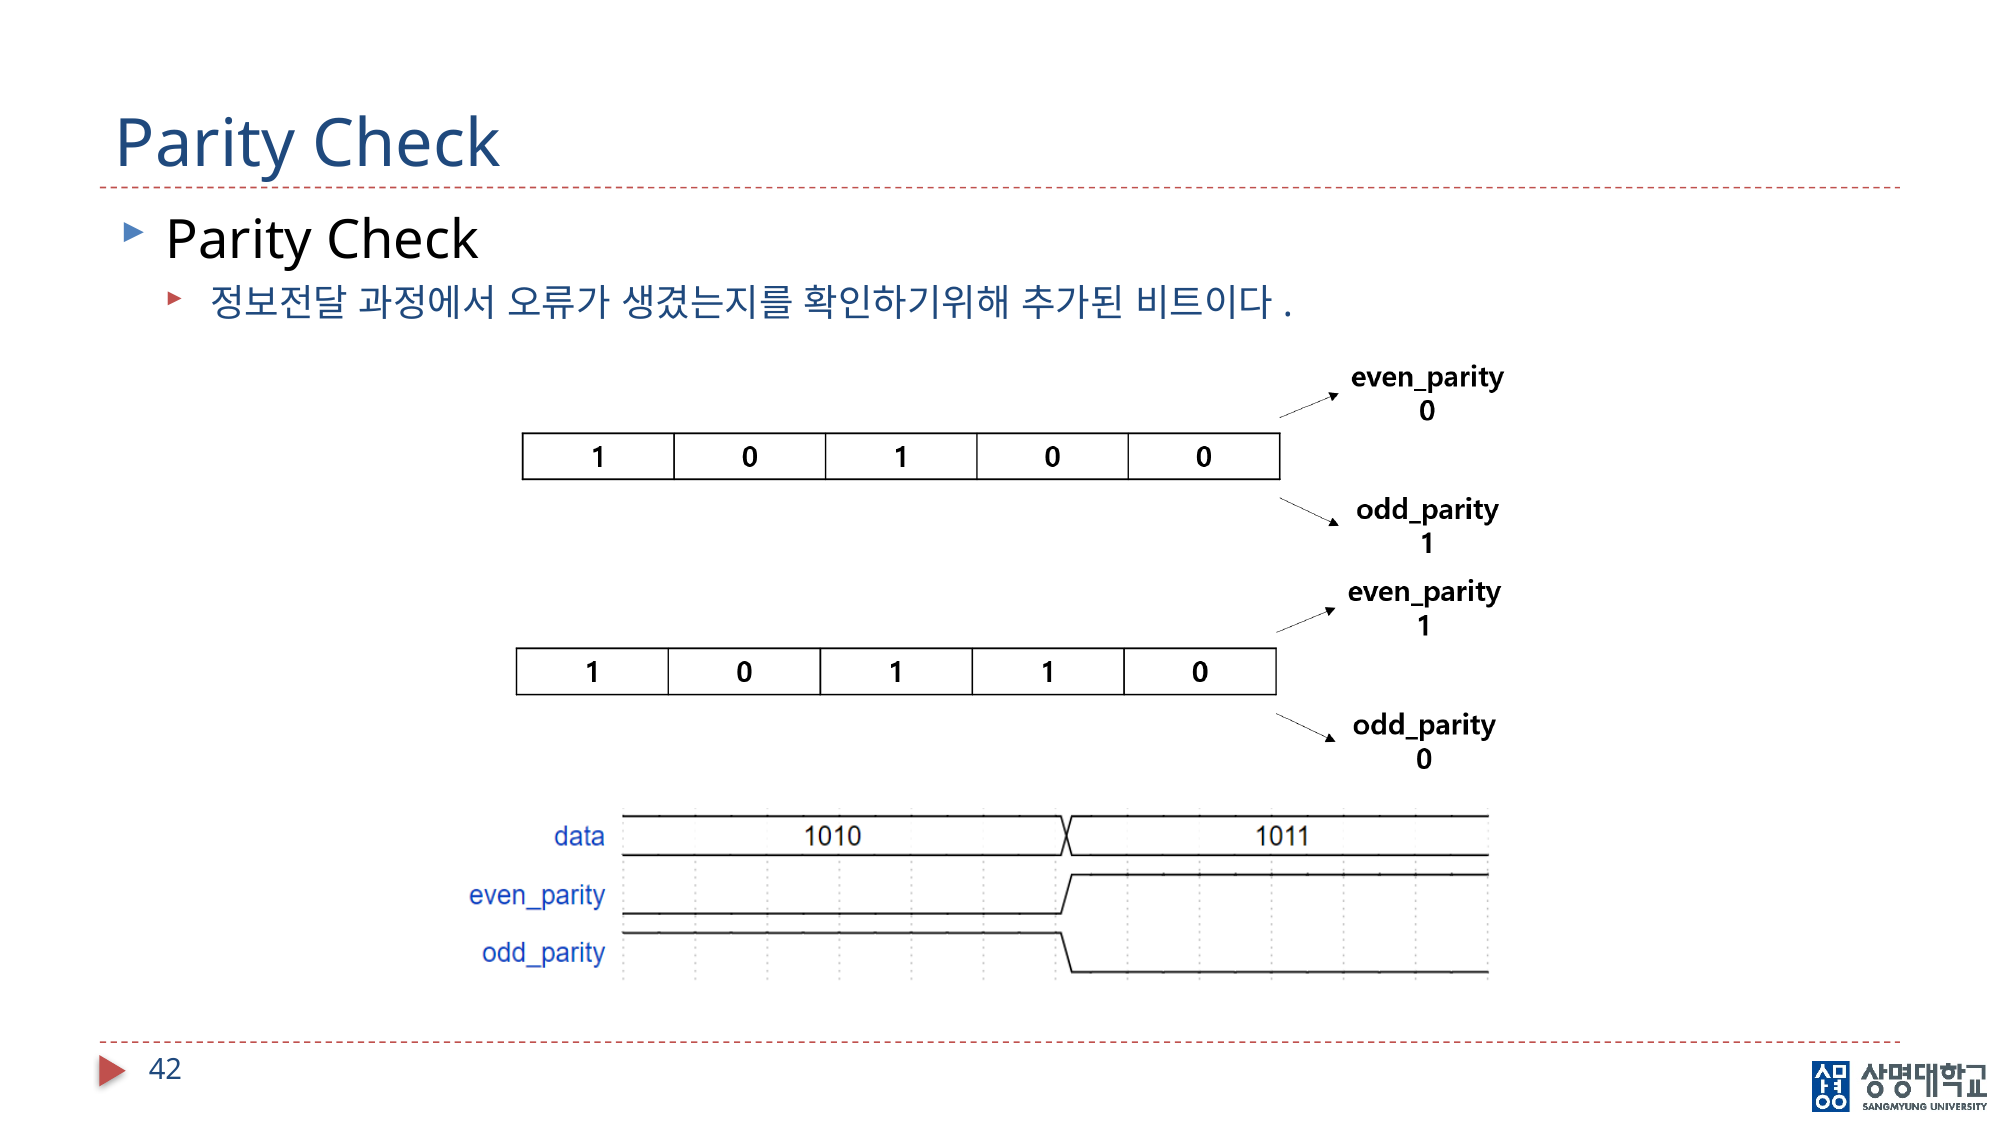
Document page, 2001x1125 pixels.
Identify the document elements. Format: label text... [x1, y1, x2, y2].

list Parity Check 정보전달 과정에서 오류가 생겼는지를 확인하기위해 추가된 비트이다. [105, 196, 1906, 1007]
title Parity Check [99, 24, 1900, 188]
text_box [324, 196, 1675, 396]
picture [508, 574, 1513, 776]
slide_number 42 [133, 1042, 568, 1103]
picture [1812, 1061, 1987, 1112]
picture [461, 807, 1501, 990]
picture [519, 363, 1513, 563]
